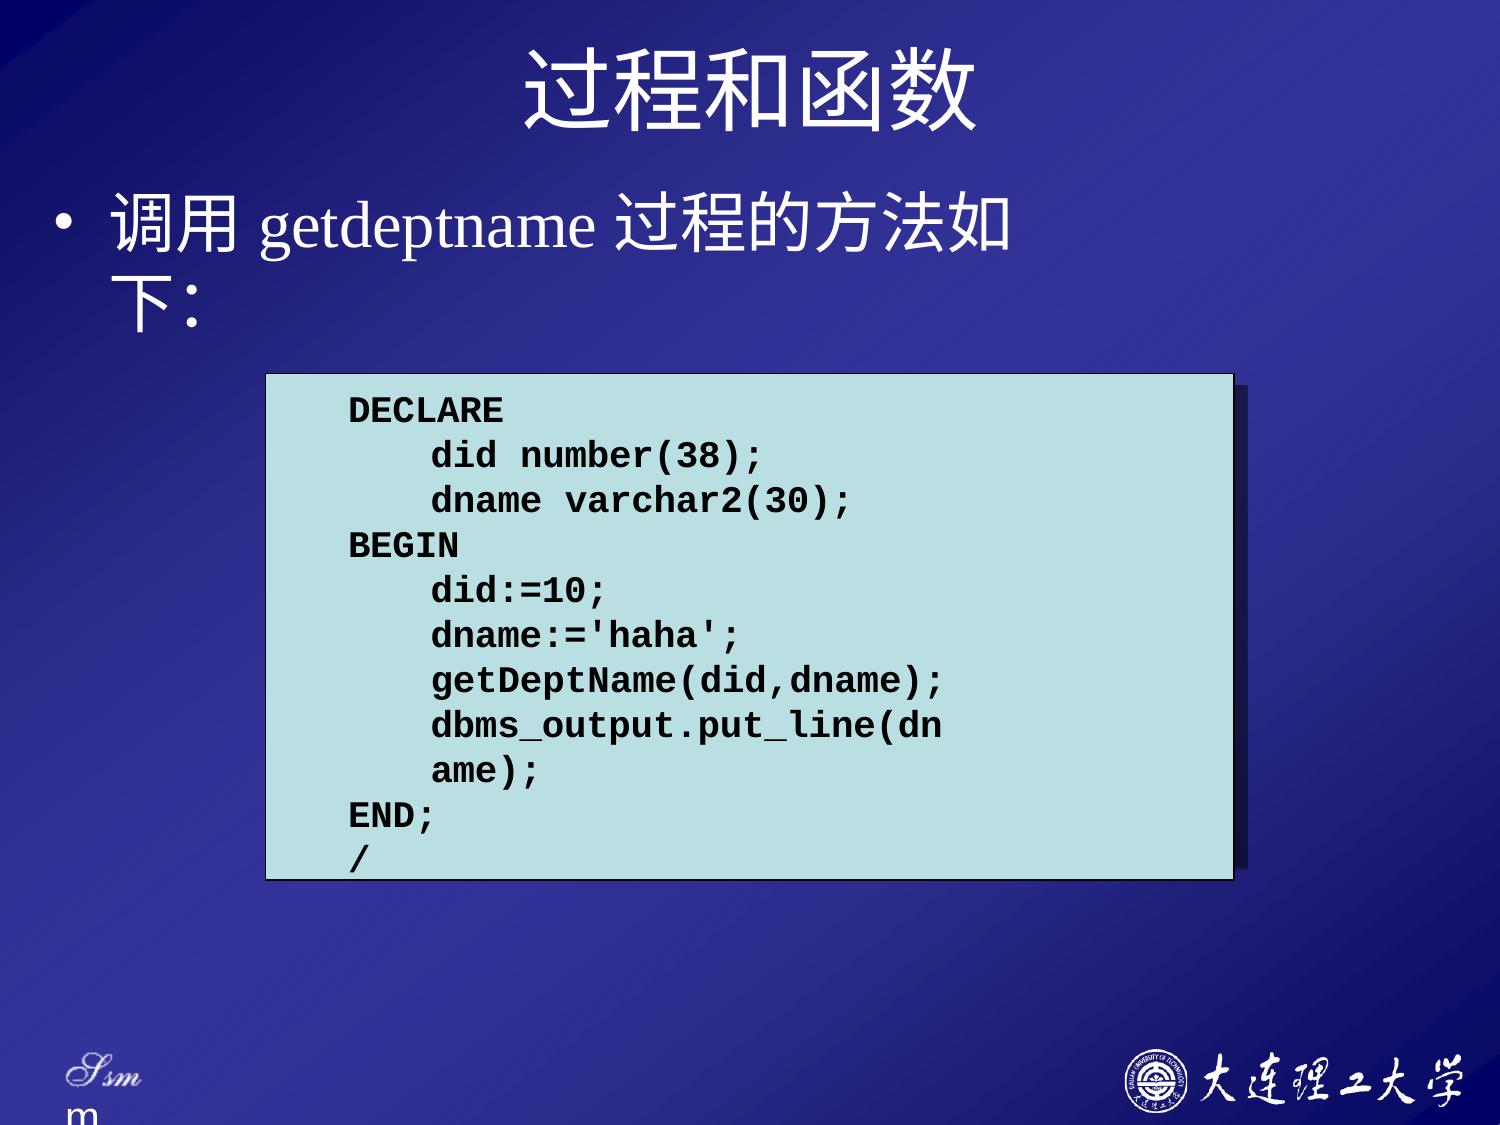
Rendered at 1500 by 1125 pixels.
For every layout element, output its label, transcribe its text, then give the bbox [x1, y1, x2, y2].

picture [0, 0, 1500, 1125]
text_box [49, 1037, 155, 1102]
text_box Ssm [64, 1102, 149, 1125]
text_box DECLARE did number(38); dname varchar2(30); BEGIN did:=10; dname:='haha'; getDeptName(did,dname); dbms_output.put_line(dname); END; / [265, 373, 1235, 881]
title 过程和函数 [519, 30, 981, 178]
text_box 调用getdeptname过程的方法如下： [50, 178, 1117, 341]
text_box [1235, 384, 1248, 869]
